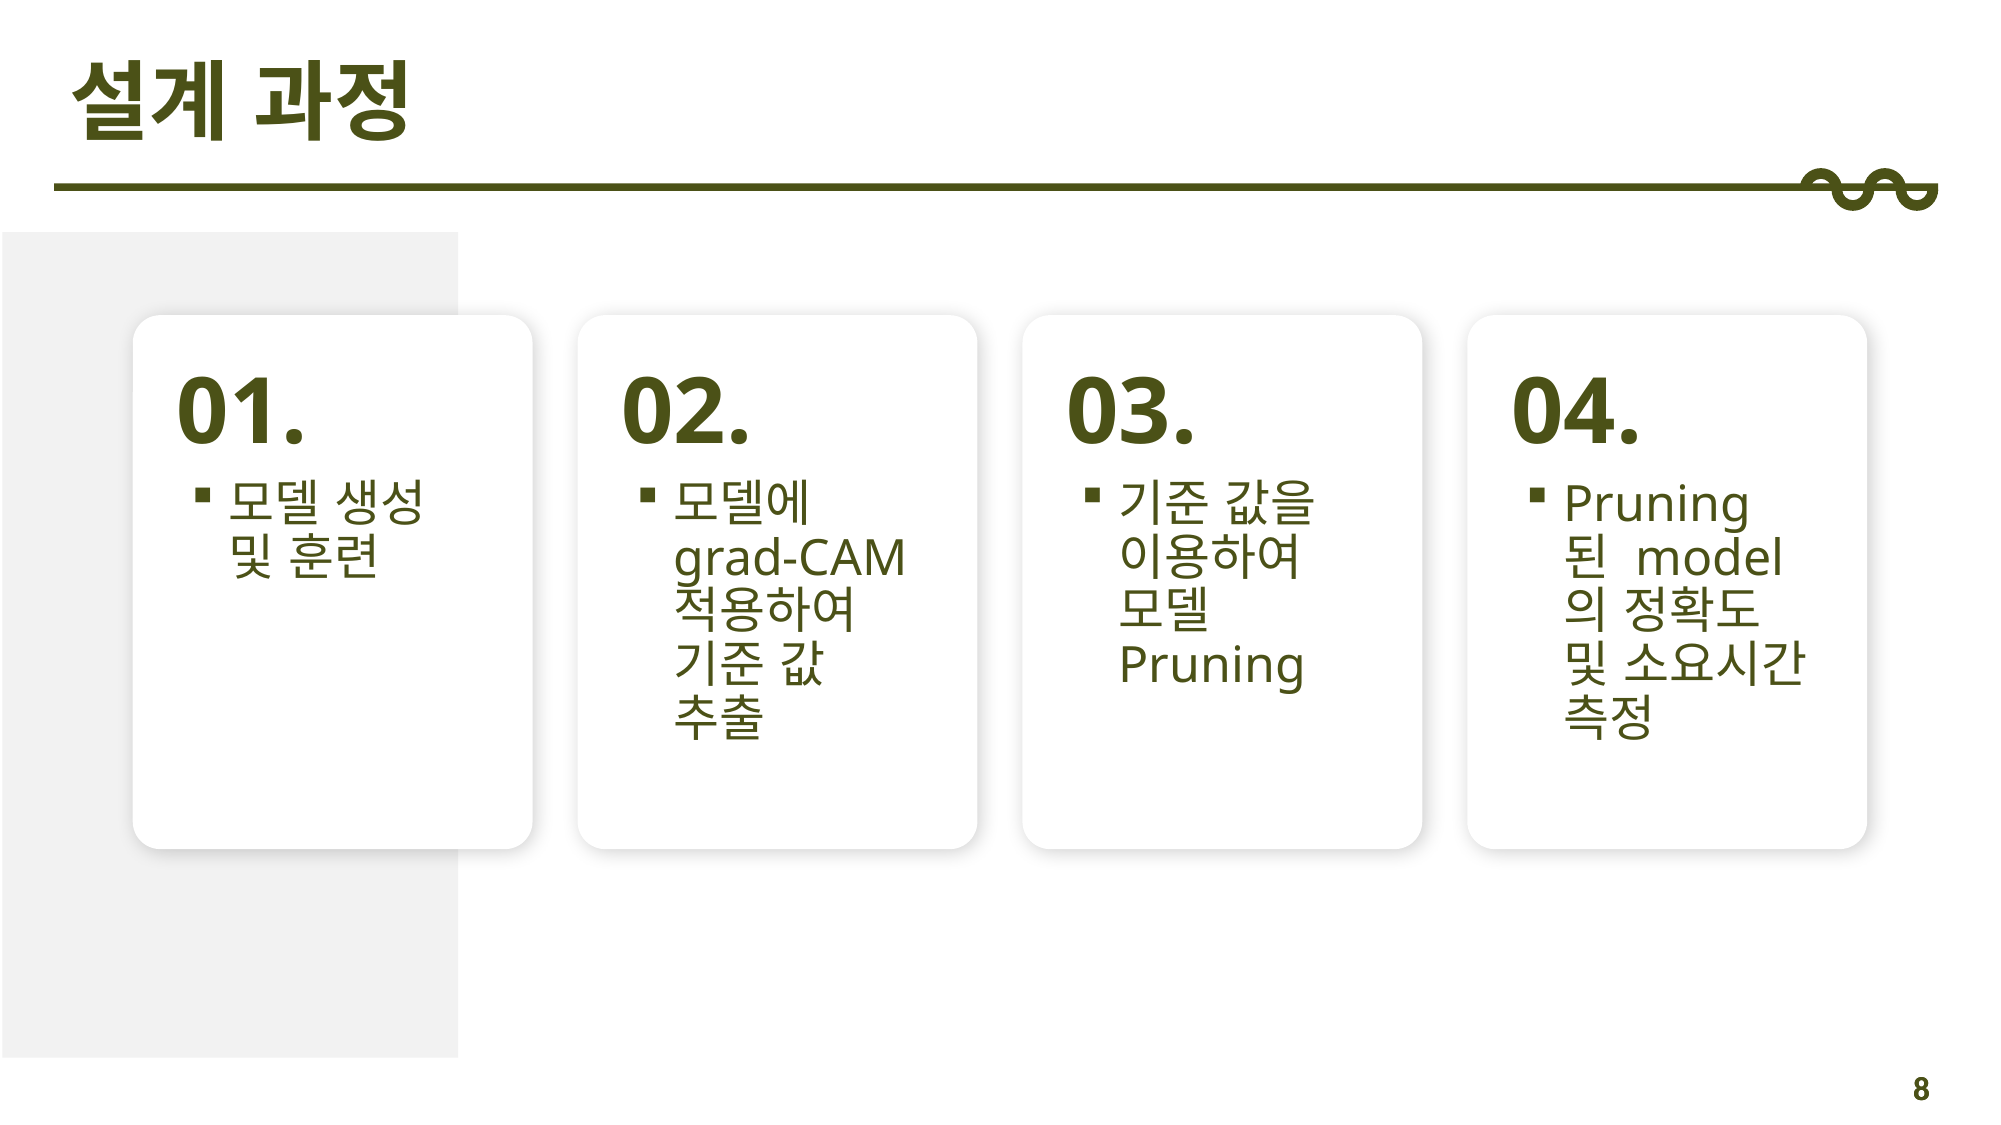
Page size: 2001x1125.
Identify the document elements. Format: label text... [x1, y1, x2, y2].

text_box 02. [621, 344, 934, 469]
text_box 모델에 grad-CAM 적용하여 기준 값 추출 [621, 470, 934, 812]
text_box [576, 314, 979, 851]
text_box 03. [1066, 344, 1379, 469]
text_box 04. [1511, 344, 1824, 469]
title 설계 과정 [54, 49, 1939, 160]
text_box [131, 314, 534, 851]
text_box Pruning된 model의 정확도 및 소요시간 측정 [1511, 470, 1824, 812]
list 모델 생성 및 훈련 [176, 470, 489, 812]
text_box [1021, 314, 1424, 851]
text_box [1466, 314, 1869, 851]
text_box 기준 값을 이용하여 모델 Pruning [1066, 470, 1379, 812]
text_box 01. [176, 344, 489, 469]
